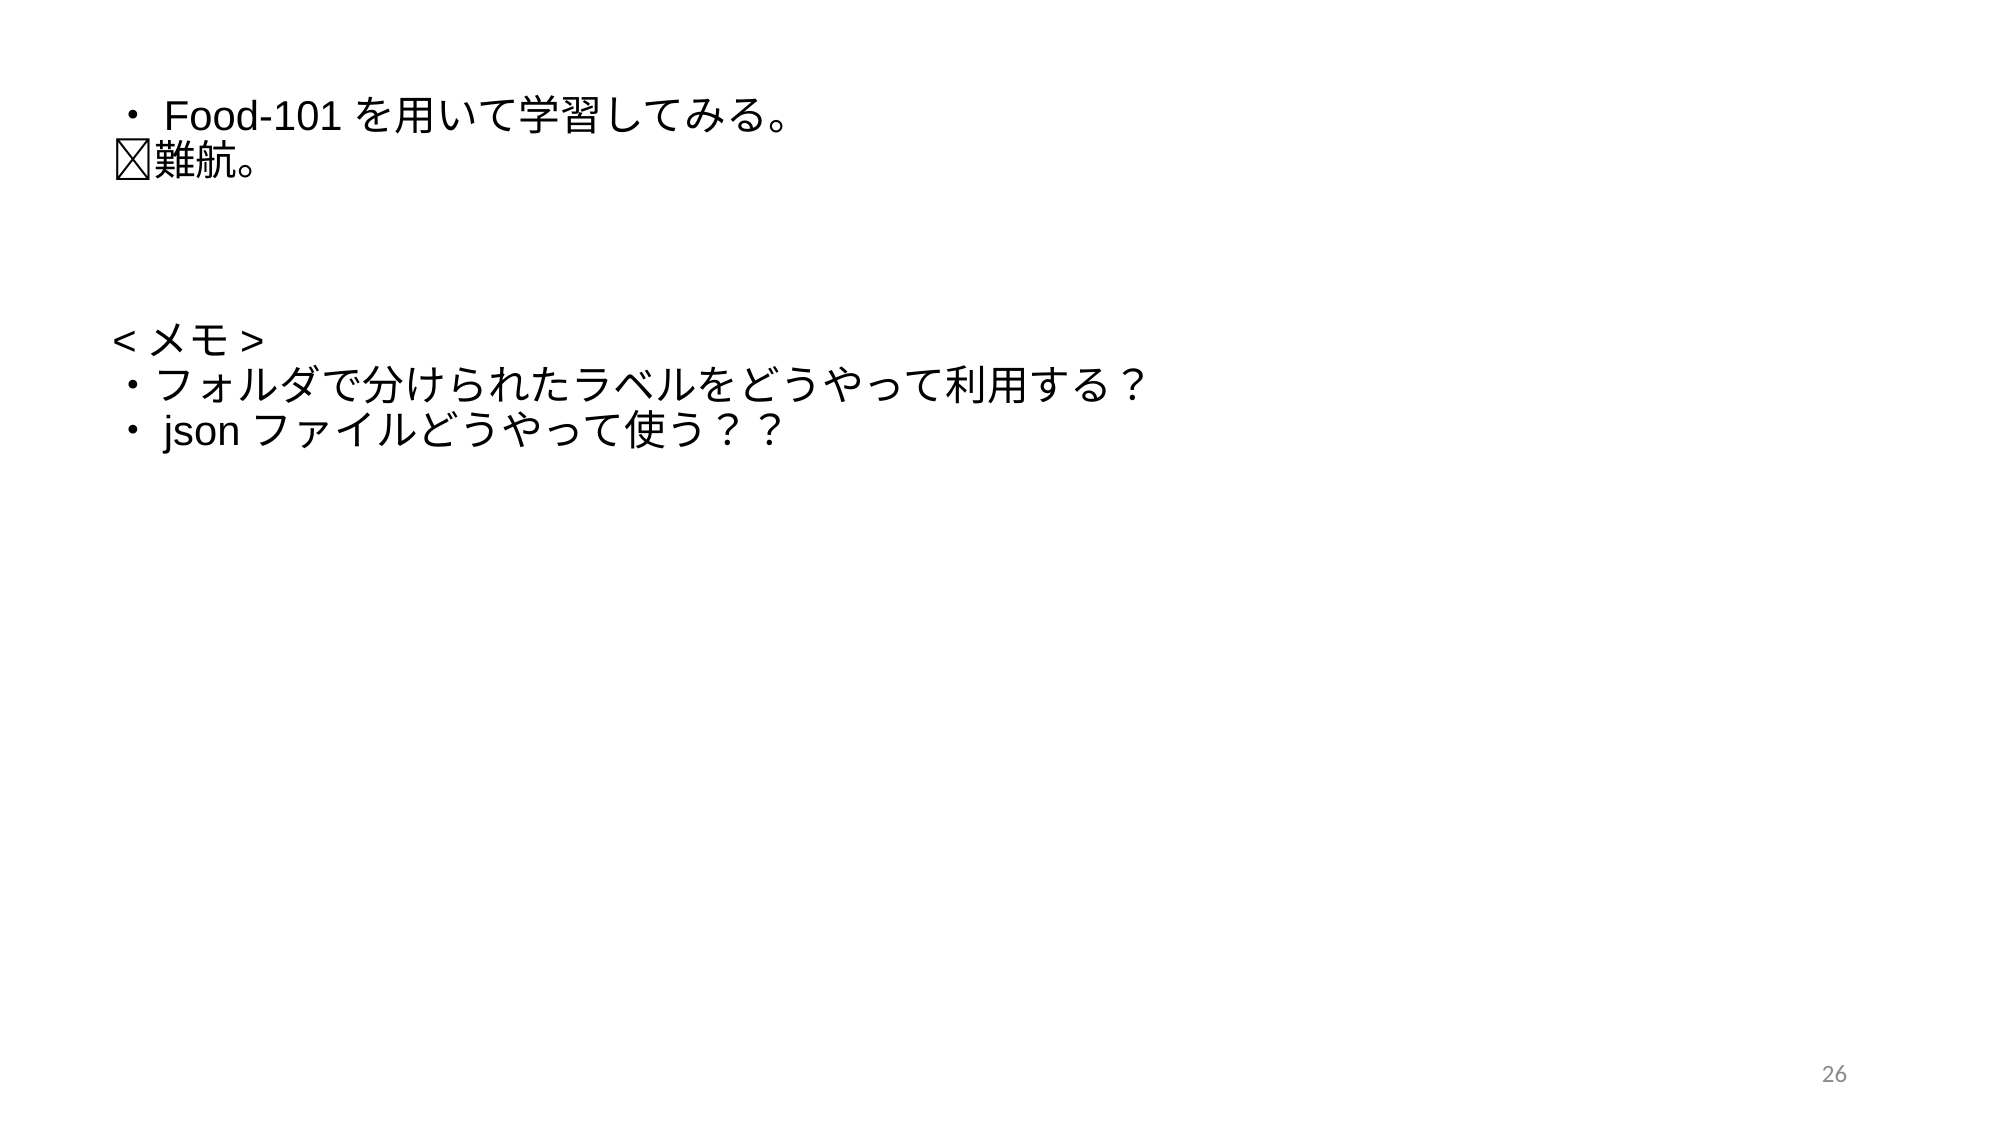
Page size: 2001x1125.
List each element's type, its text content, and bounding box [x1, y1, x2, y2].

title ・Food-101を用いて学習してみる。 難航。 <メモ> ・フォルダで分けられたラベルをどうやって利用する？ ・jsonファイルどうやって使う？？ [97, 86, 1914, 1063]
slide_number 26 [1412, 1042, 1863, 1103]
